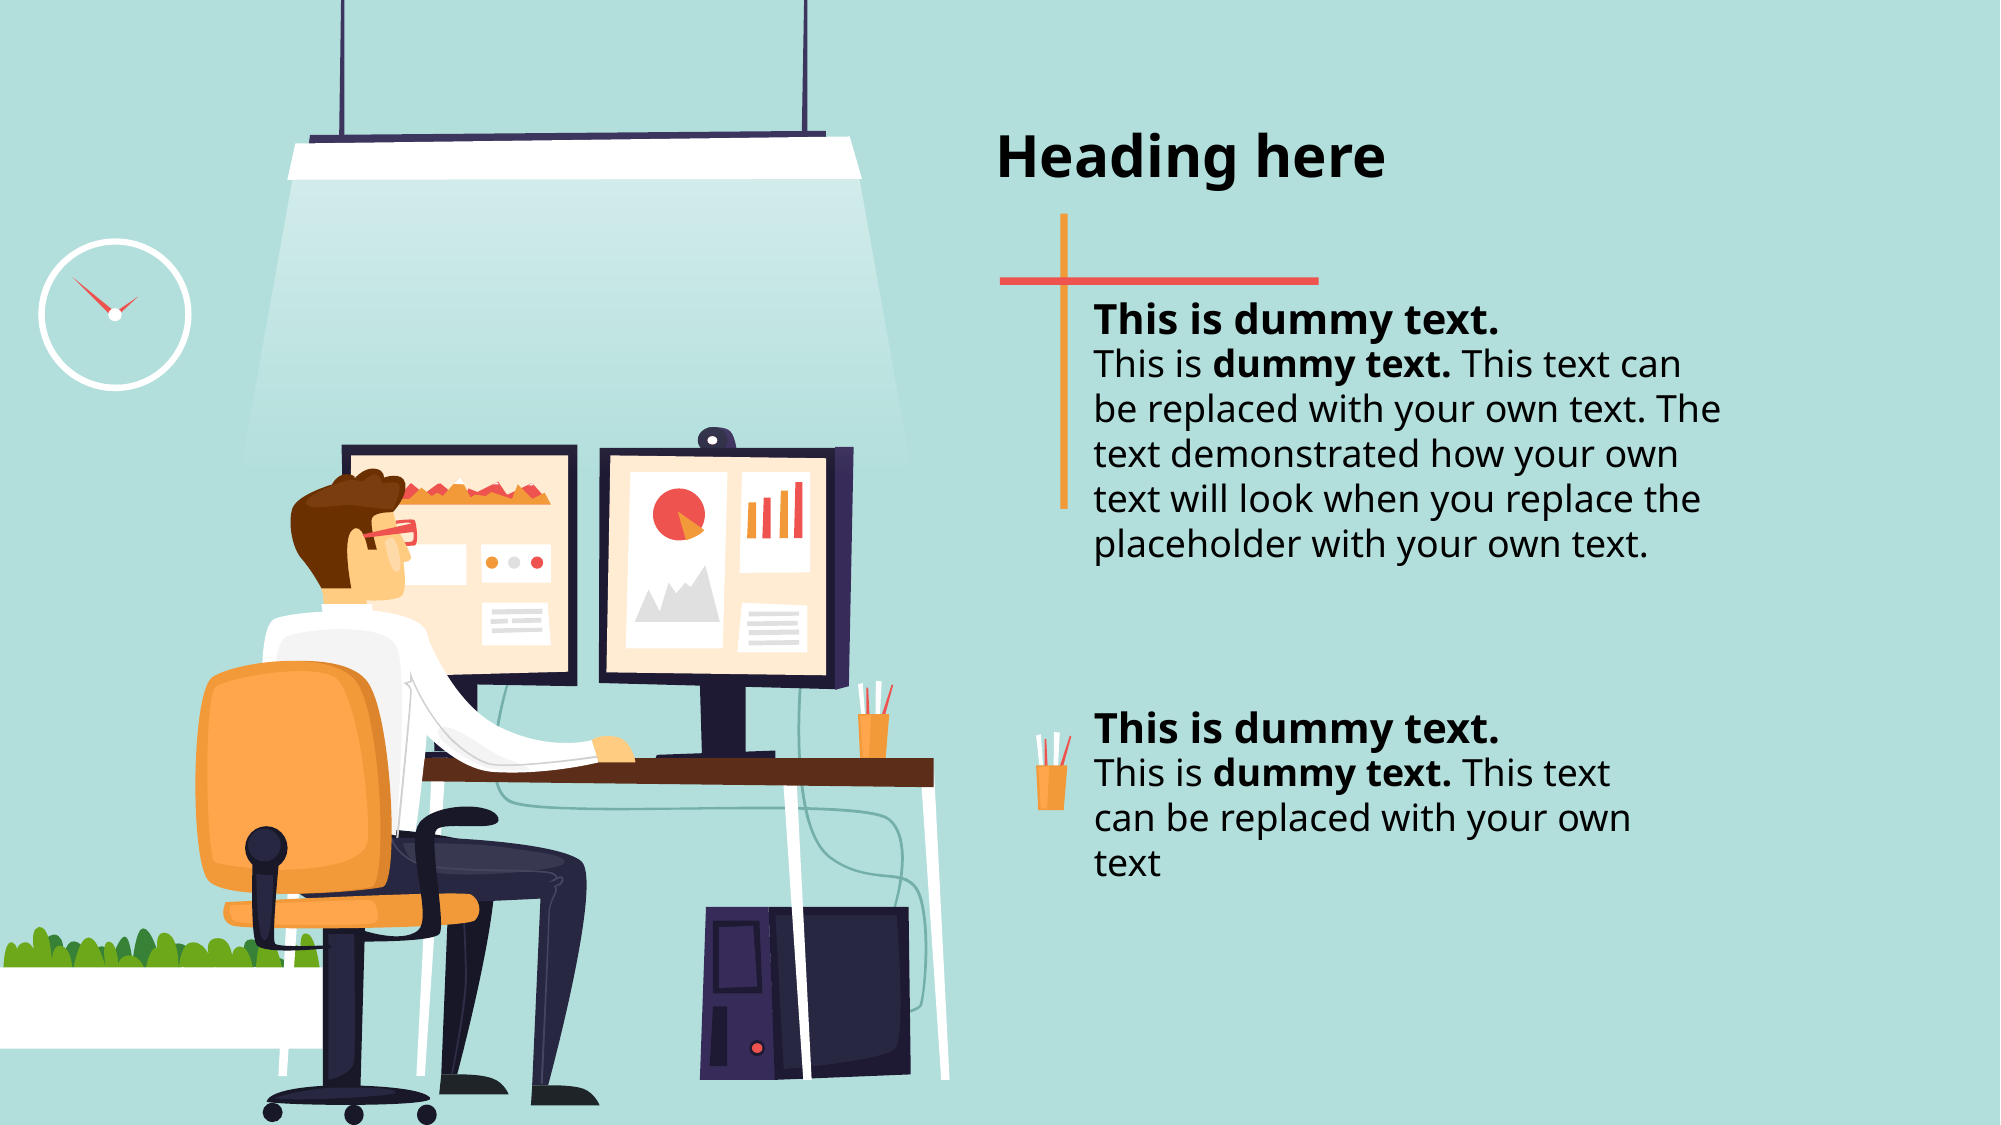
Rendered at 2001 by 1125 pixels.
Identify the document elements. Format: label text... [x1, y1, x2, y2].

text_box This is dummy text. This text can be replaced with your own text. The text demonstrated how your own text will look when you replace the placeholder with your own text. [1078, 332, 1750, 573]
text_box [1059, 213, 1069, 276]
text_box [1059, 286, 1069, 510]
title Heading here [980, 119, 2000, 198]
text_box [1036, 731, 1072, 811]
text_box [1079, 694, 1661, 848]
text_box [0, 0, 950, 1125]
text_box [999, 276, 1320, 286]
text_box This is dummy text. [1078, 285, 1537, 350]
